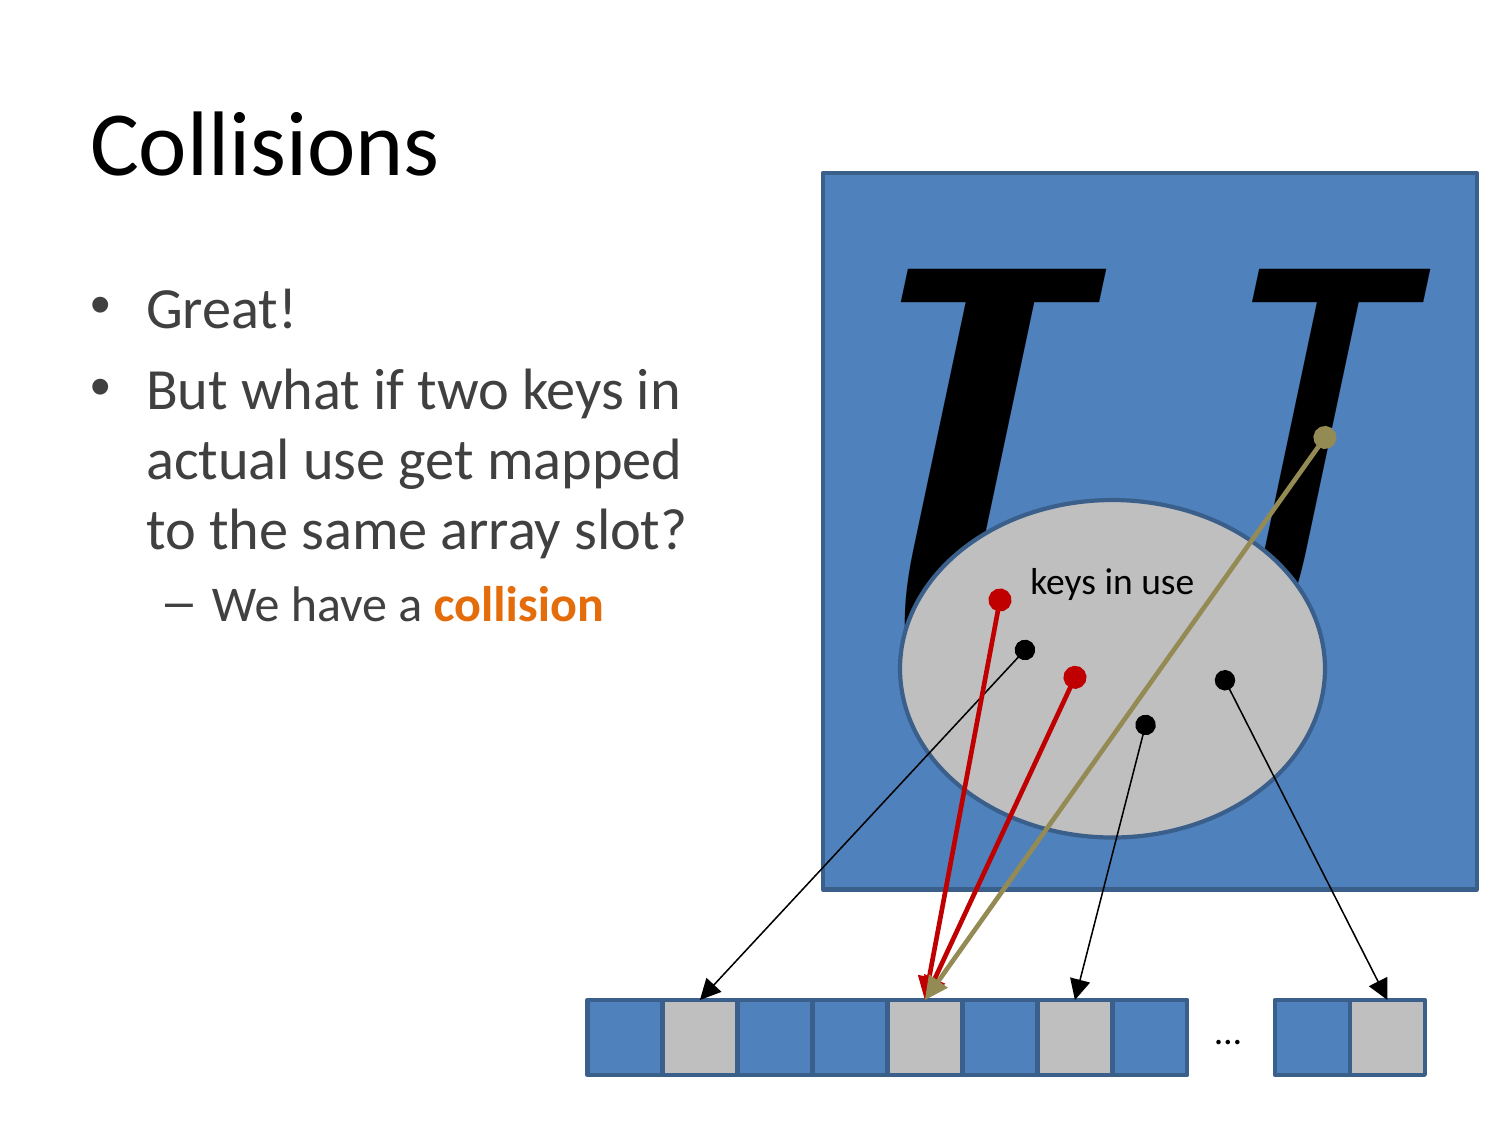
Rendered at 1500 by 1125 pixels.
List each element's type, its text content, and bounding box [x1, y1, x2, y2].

text_box keys in use [899, 594, 919, 648]
text_box [810, 1010, 885, 1077]
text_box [924, 437, 1326, 1001]
text_box [1110, 1010, 1189, 1077]
text_box [585, 998, 660, 1077]
text_box [660, 998, 735, 1077]
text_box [1329, 679, 1388, 1001]
text_box [1273, 1009, 1348, 1077]
text_box [1035, 1010, 1110, 1077]
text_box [699, 649, 918, 1001]
text_box [960, 1010, 1035, 1077]
list Great! But what if two keys in actual use get mapped to the same array slot? We have a collision [75, 262, 738, 950]
text_box [1348, 998, 1427, 1077]
text_box [735, 1010, 810, 1077]
text_box … [1200, 1010, 1256, 1060]
text_box [885, 1010, 960, 1077]
title Collisions [75, 45, 1425, 233]
